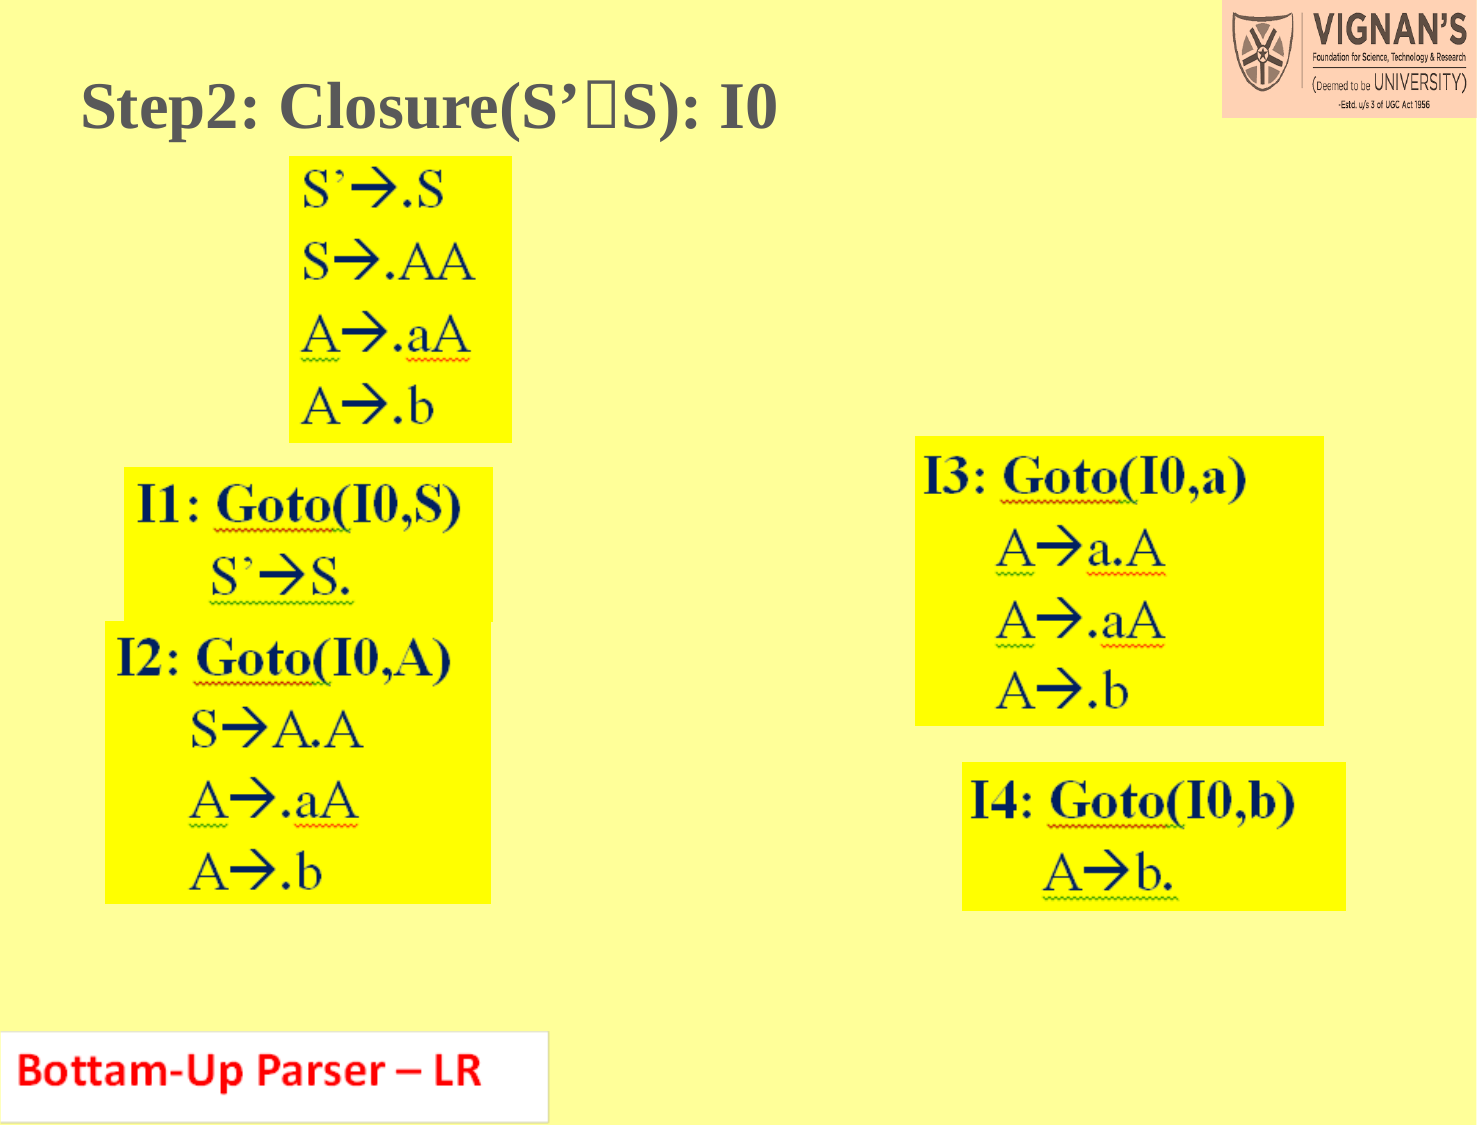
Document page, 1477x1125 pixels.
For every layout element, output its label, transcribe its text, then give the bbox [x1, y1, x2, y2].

picture [962, 762, 1346, 912]
picture [105, 467, 493, 905]
picture [0, 1031, 550, 1125]
picture [915, 436, 1324, 726]
picture [289, 155, 512, 443]
list Step2: Closure(S’S): I0 [64, 54, 1394, 1010]
